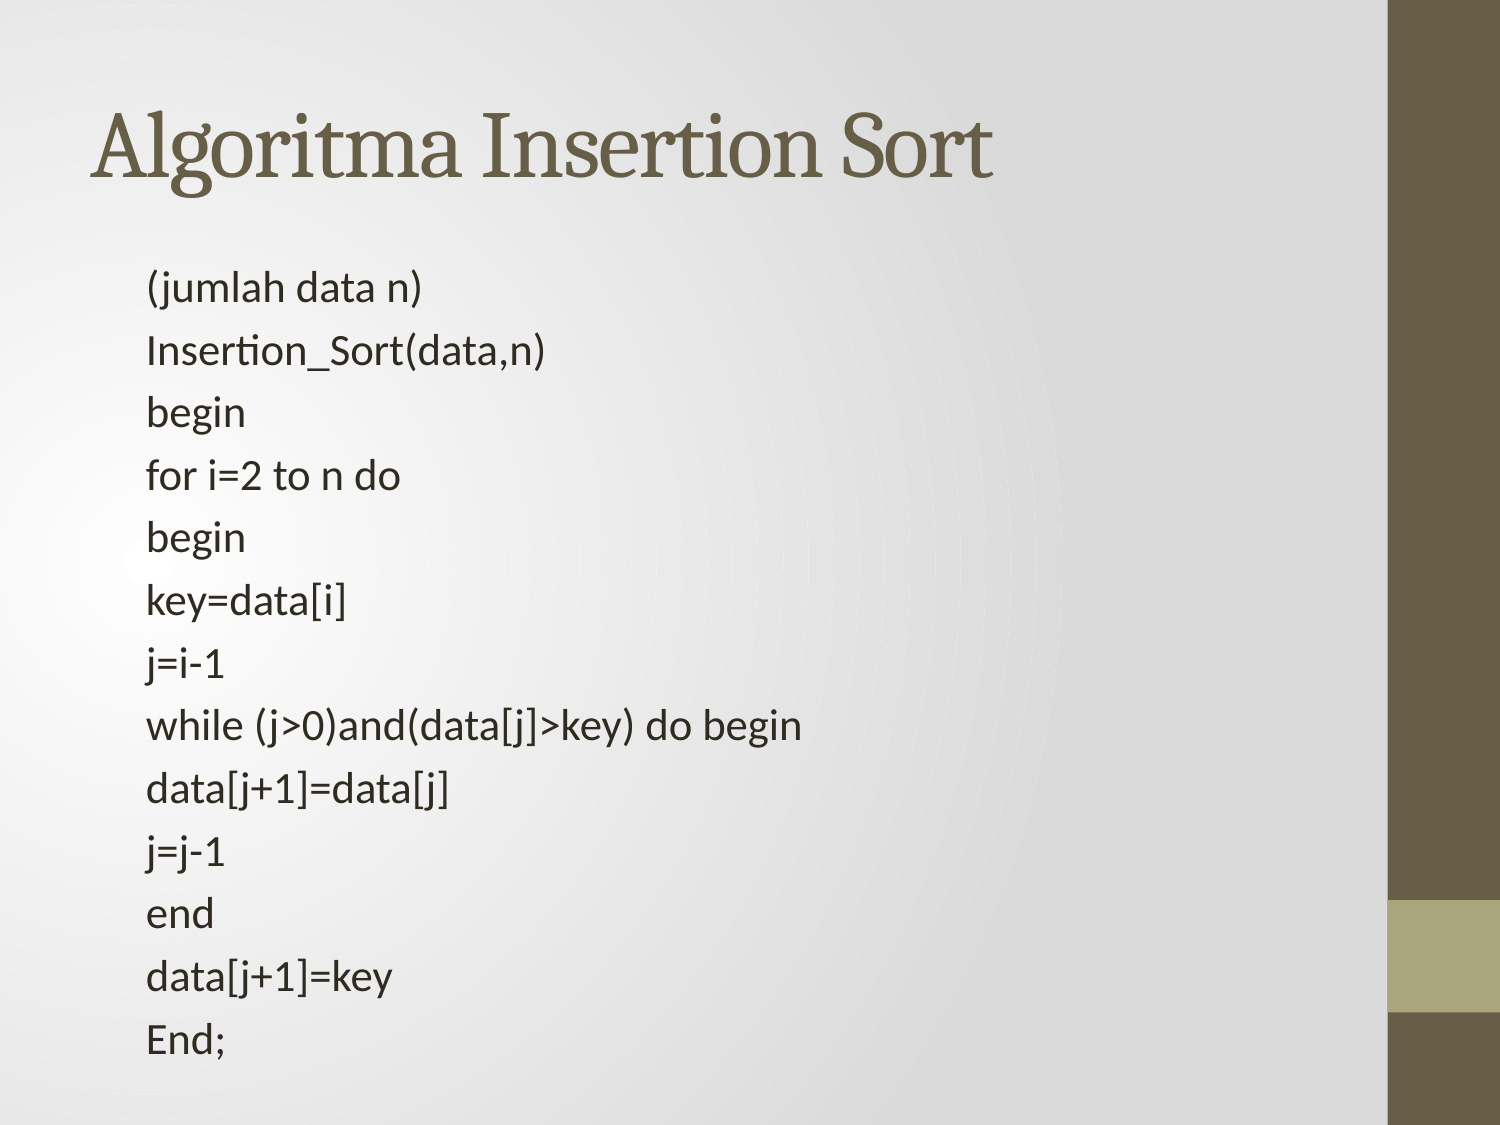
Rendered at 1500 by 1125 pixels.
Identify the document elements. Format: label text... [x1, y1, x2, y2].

list (jumlah data n) Insertion_Sort(data,n) begin for i=2 to n do begin key=data[i] j=i-1 while (j>0)and(data[j]>key) do begin data[j+1]=data[j] j=j-1 end data[j+1]=key End; [112, 249, 1363, 1075]
title Algoritma Insertion Sort [75, 45, 1325, 233]
